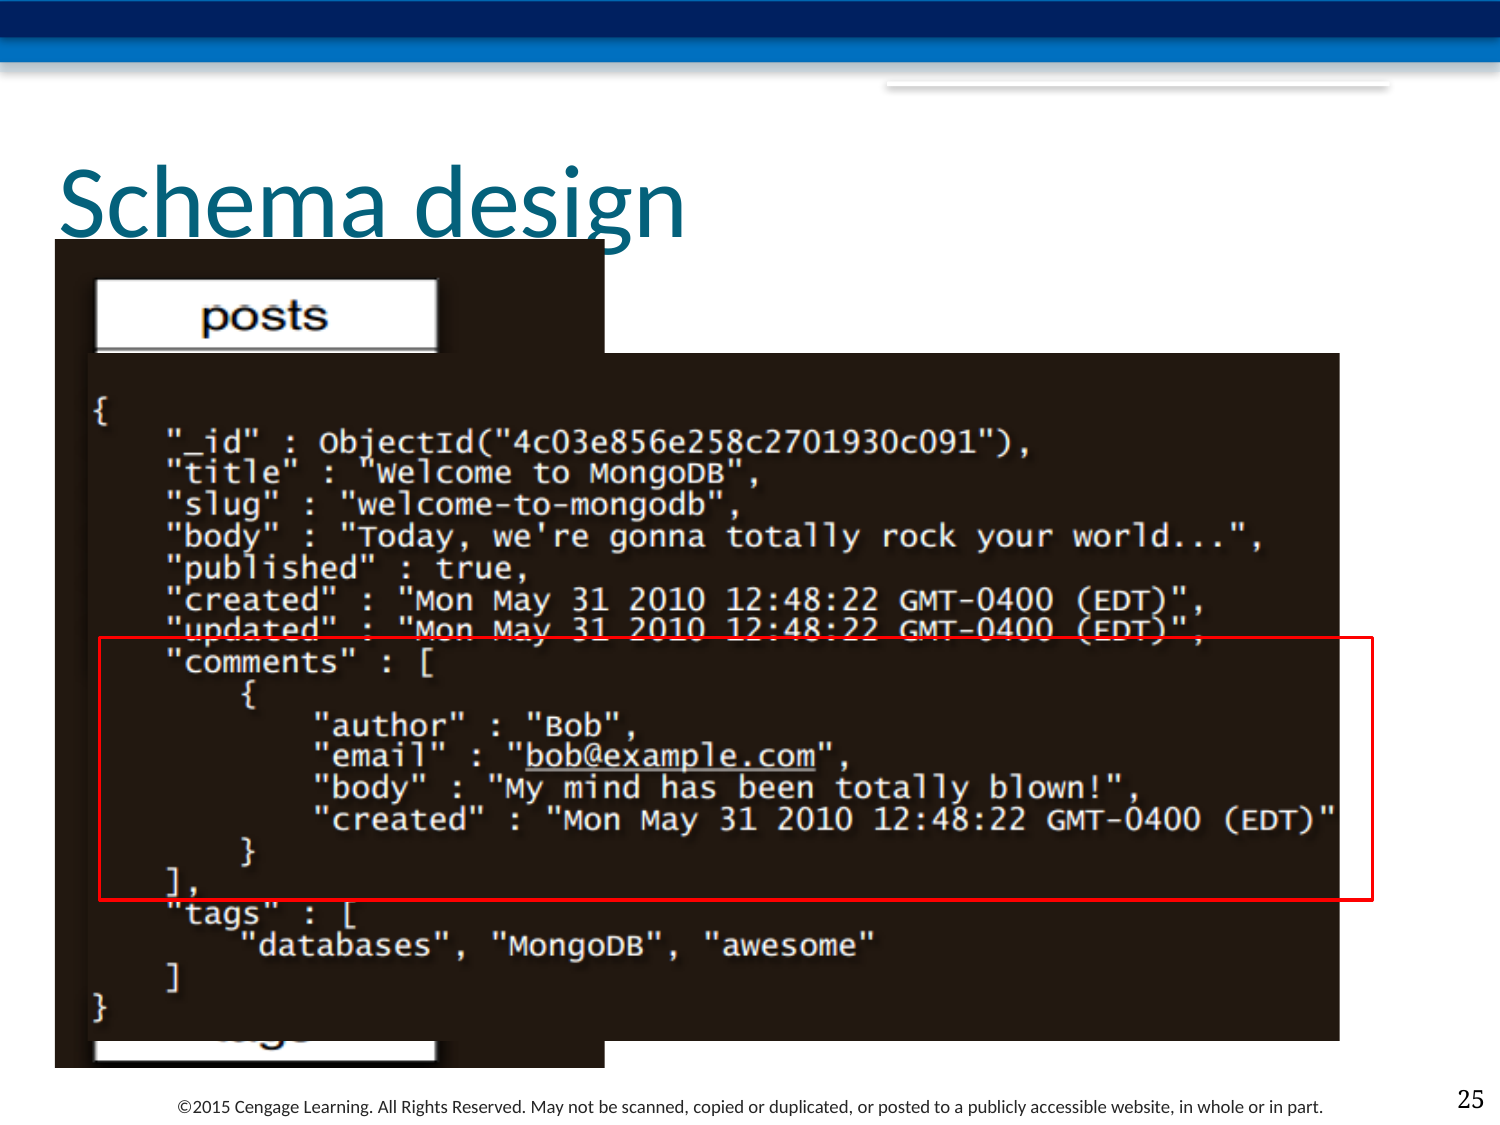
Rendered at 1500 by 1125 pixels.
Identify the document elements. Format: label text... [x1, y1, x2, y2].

text_box Schema design [58, 70, 1409, 258]
picture [54, 239, 1340, 1068]
text_box [1346, 636, 1374, 902]
text_box [610, 269, 1407, 1038]
slide_number 24 [1425, 1074, 1500, 1125]
